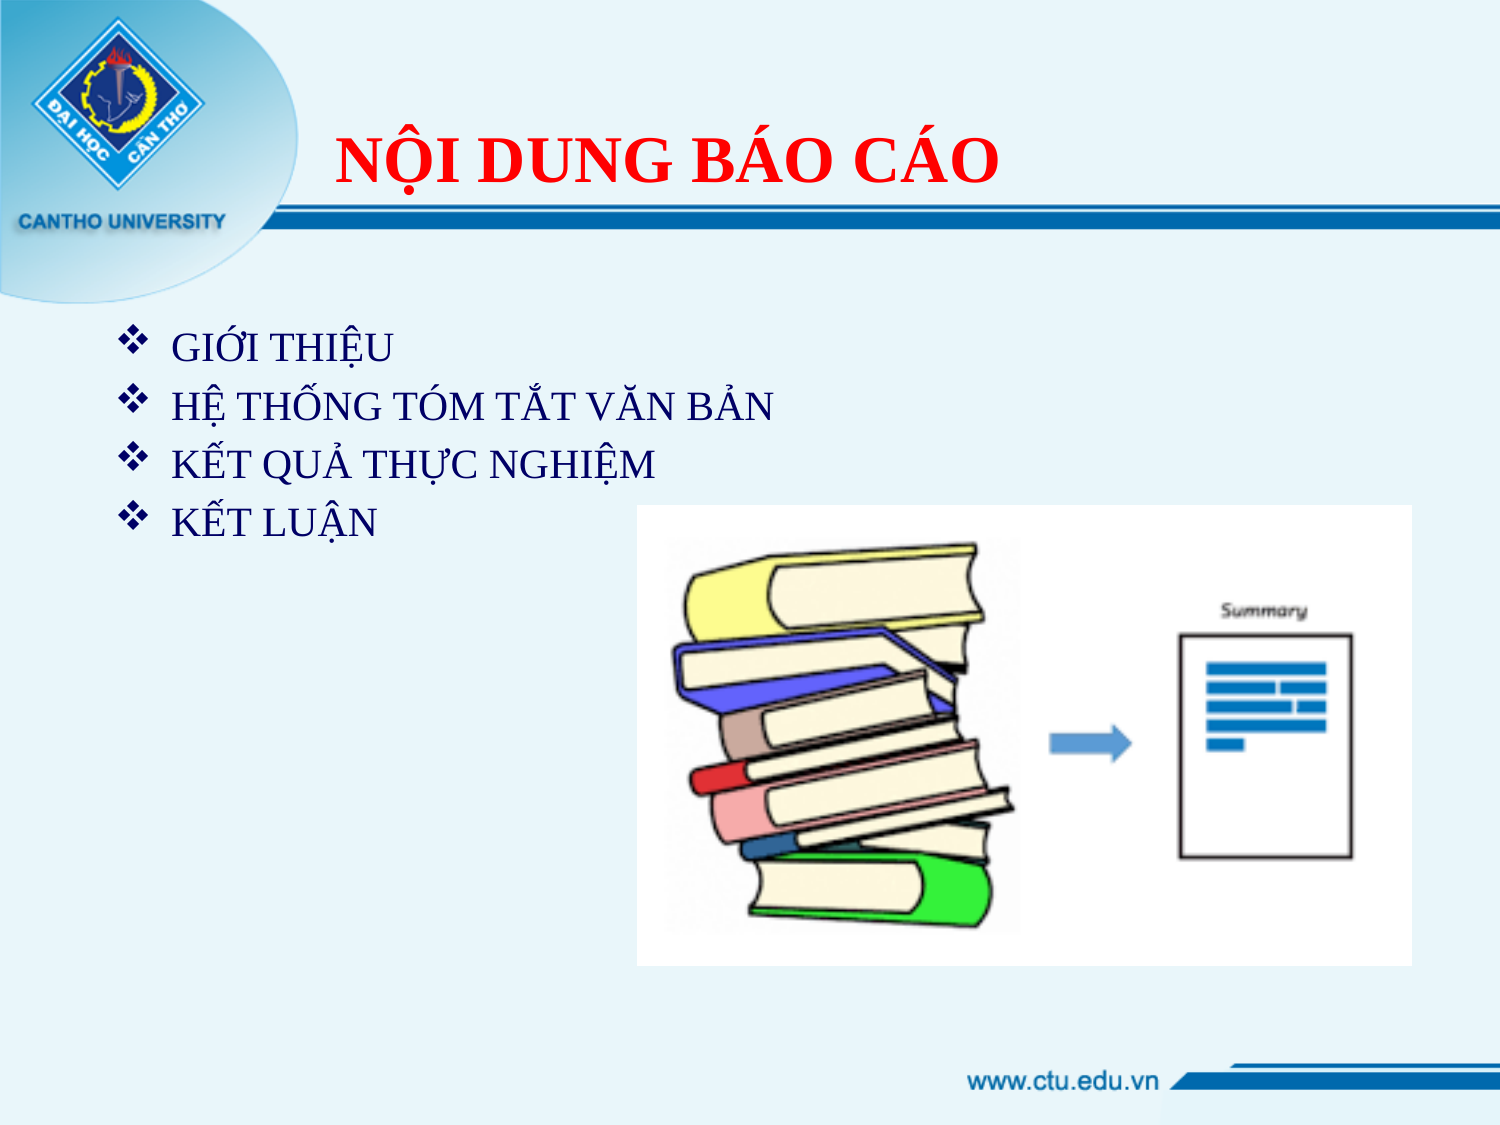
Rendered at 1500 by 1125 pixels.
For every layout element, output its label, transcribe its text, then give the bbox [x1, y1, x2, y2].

title NỘI DUNG BÁO CÁO [550, 24, 1313, 288]
text_box GIỚI THIỆU HỆ THỐNG TÓM TẮT VĂN BẢN KẾT QUẢ THỰC NGHIỆM KẾT LUẬN [99, 312, 1238, 1050]
picture [0, 0, 1500, 1125]
text_box [25, 0, 550, 501]
